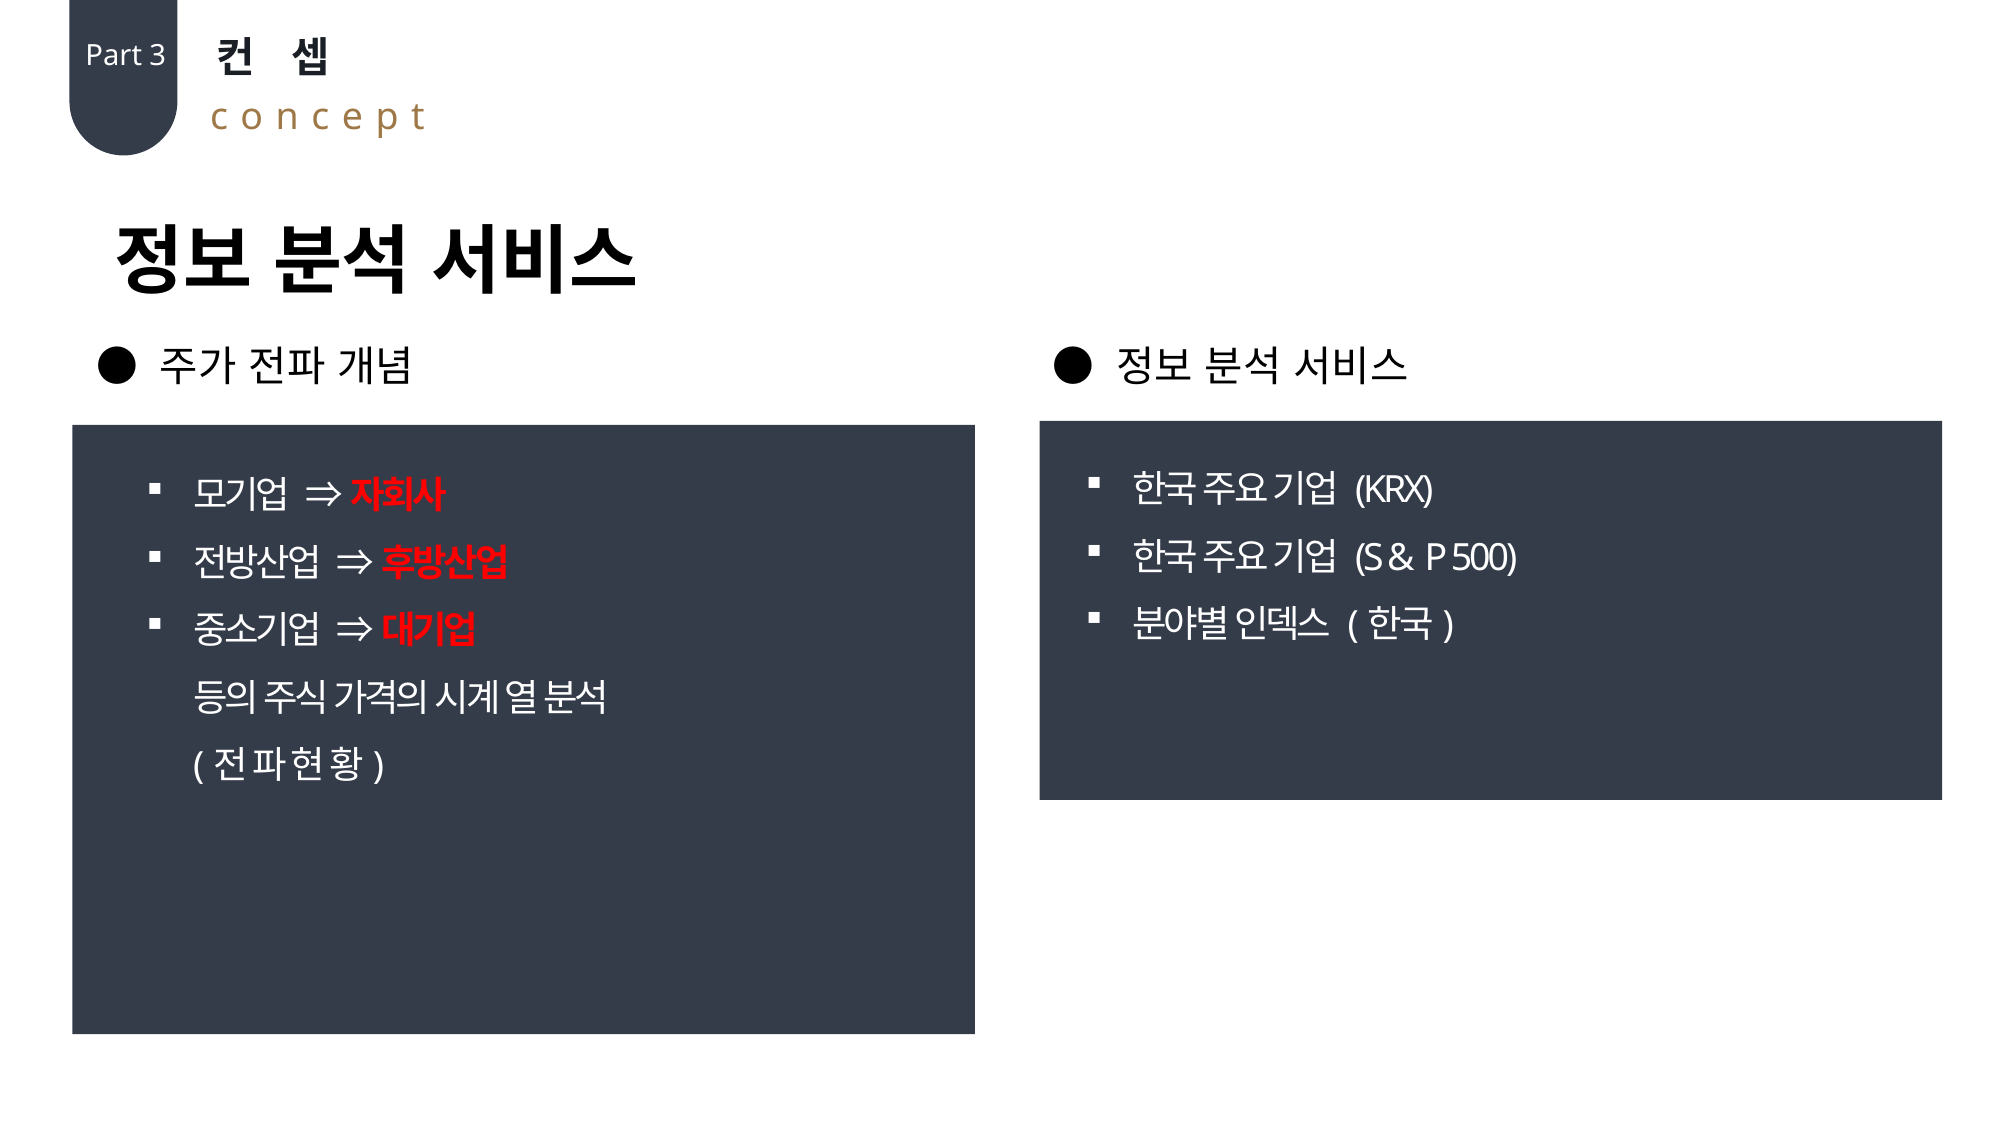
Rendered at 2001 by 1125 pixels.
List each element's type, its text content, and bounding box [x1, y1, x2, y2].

text_box ● 정보 분석 서비스 [1037, 332, 1424, 398]
text_box 정보 분석 서비스 [99, 205, 655, 311]
text_box ● 주가 전파 개념 [81, 332, 430, 398]
text_box Part 3 [70, 28, 182, 79]
text_box [1039, 420, 1943, 801]
text_box 한국 주요 기업 (KRX) 한국 주요 기업 (S & P 500) 분야별 인덱스 (한국) [1070, 435, 1805, 721]
text_box 컨 셉 [201, 22, 346, 84]
text_box [71, 424, 976, 1035]
text_box concept [195, 84, 440, 190]
text_box [68, 0, 179, 157]
text_box 모기업 ⇒ 자회사 전방산업 ⇒ 후방산업 중소기업 ⇒ 대기업 등의 주식 가격의 시계 열 분석 (전 파 현 황) [131, 441, 865, 862]
